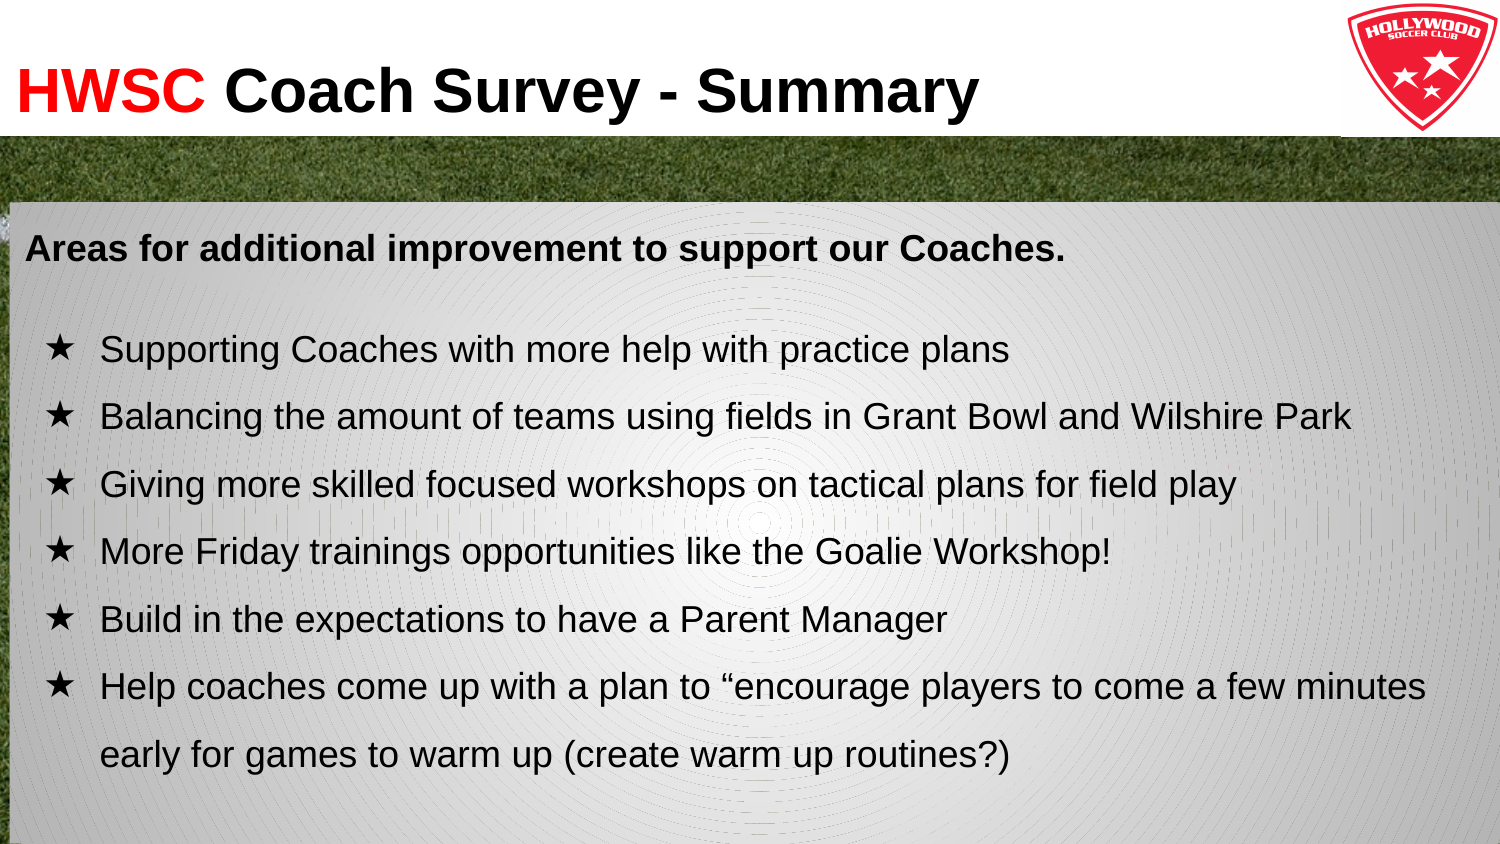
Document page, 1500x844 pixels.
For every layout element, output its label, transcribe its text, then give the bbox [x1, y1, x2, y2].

picture [0, 0, 1500, 844]
list Areas for additional improvement to support our Coaches. Supporting Coaches with more help with practice plans Balancing the amount of teams using fields in Grant Bowl and Wilshire Park Giving more skilled focused workshops on tactical plans for field play More Friday trainings opportunities like the Goalie Workshop! Build in the expectations to have a Parent Manager Help coaches come up with a plan to “encourage players to come a few minutes early for games to warm up (create warm up routines?) [9, 202, 1500, 844]
title HWSC Coach Survey - Summary [1, 35, 1399, 130]
